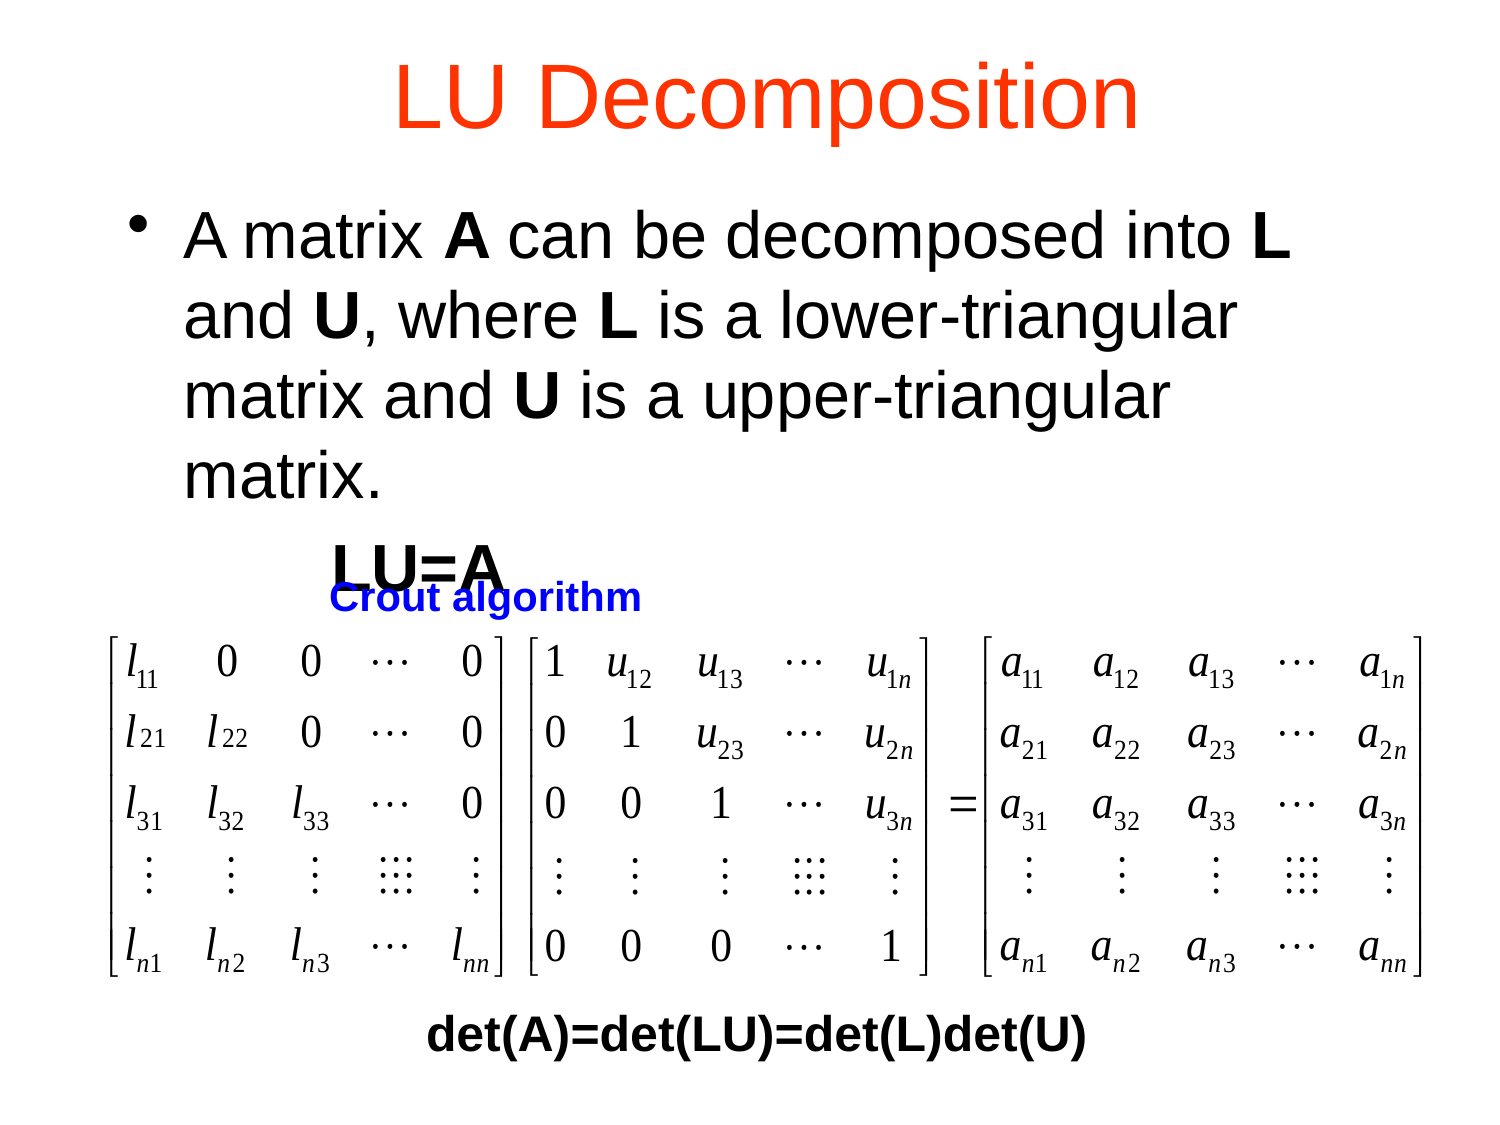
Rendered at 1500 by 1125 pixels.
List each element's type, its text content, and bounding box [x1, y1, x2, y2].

text_box Crout algorithm [314, 562, 658, 624]
text_box det(A)=det(LU)=det(L)det(U) [397, 994, 1103, 1069]
list A matrix A can be decomposed into L and U, where L is a lower-triangular matrix and U is a upper-triangular matrix. LU=A [112, 184, 1388, 533]
title LU Decomposition [130, 23, 1406, 161]
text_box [99, 624, 1438, 988]
